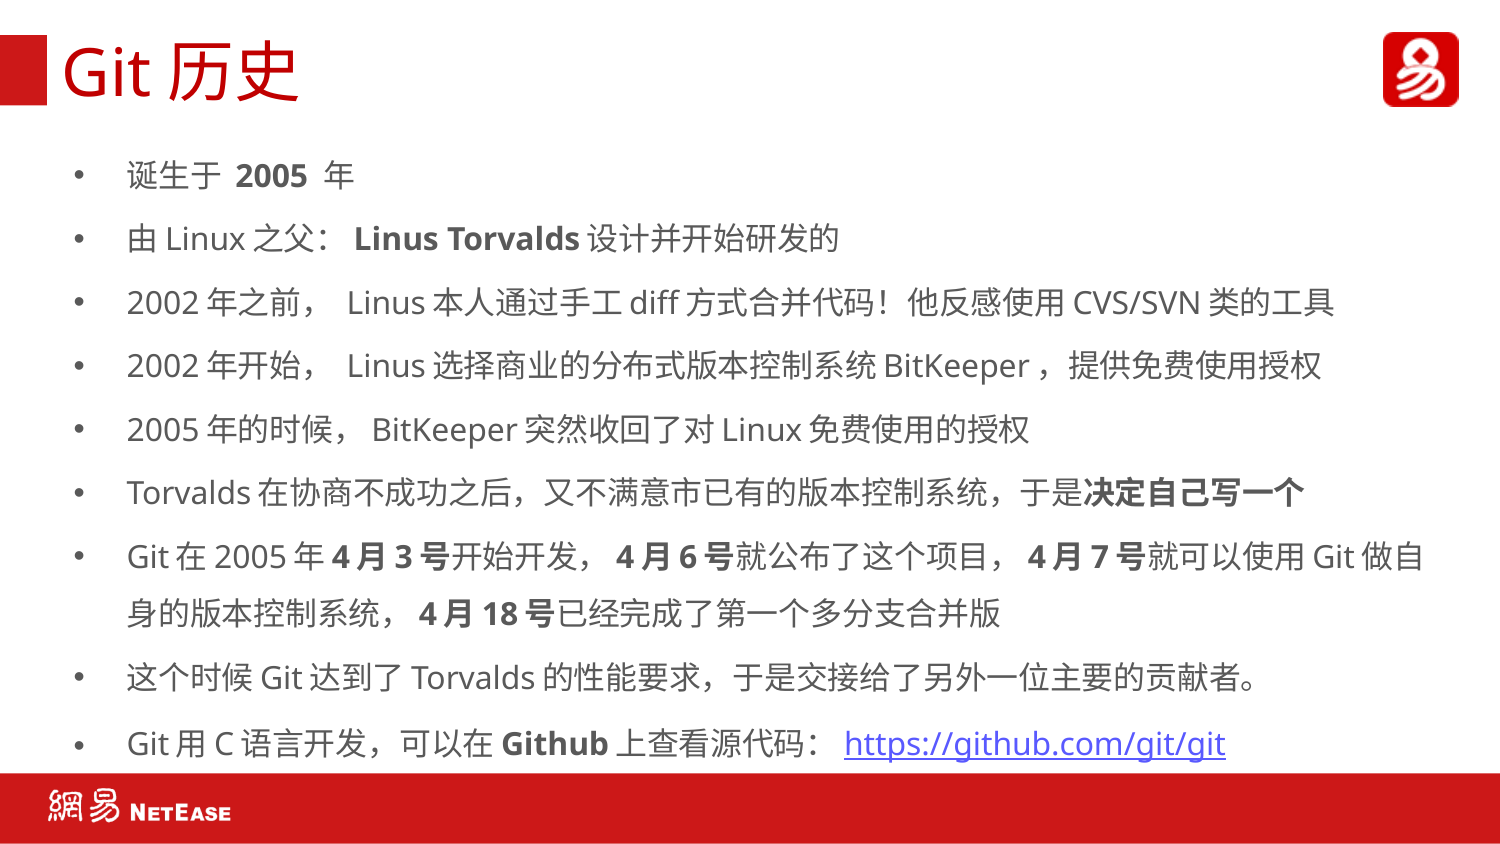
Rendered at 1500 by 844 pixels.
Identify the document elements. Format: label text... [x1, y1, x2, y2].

list 诞生于 2005 年 由Linux之父：Linus Torvalds设计并开始研发的 2002年之前， Linus本人通过手工diff方式合并代码！他反感使用CVS/SVN类的工具 2002年开始， Linus选择商业的分布式版本控制系统BitKeeper，提供免费使用授权 2005年的时候，BitKeeper突然收回了对Linux免费使用的授权 Torvalds在协商不成功之后，又不满意市已有的版本控制系统，于是决定自己写一个 Git在2005年4月3号开始开发，4月6号就公布了这个项目，4月7号就可以使用Git做自身的版本控制系统，4月18号已经完成了第一个多分支合并版 这个时候Git达到了Torvalds的性能要求，于是交接给了另外一位主要的贡献者。 Git用C语言开发，可以在Github上查看源代码：https://github.com/git/git [58, 128, 1442, 789]
picture [1383, 32, 1459, 107]
picture [46, 786, 231, 824]
title Git历史 [46, 33, 1454, 106]
